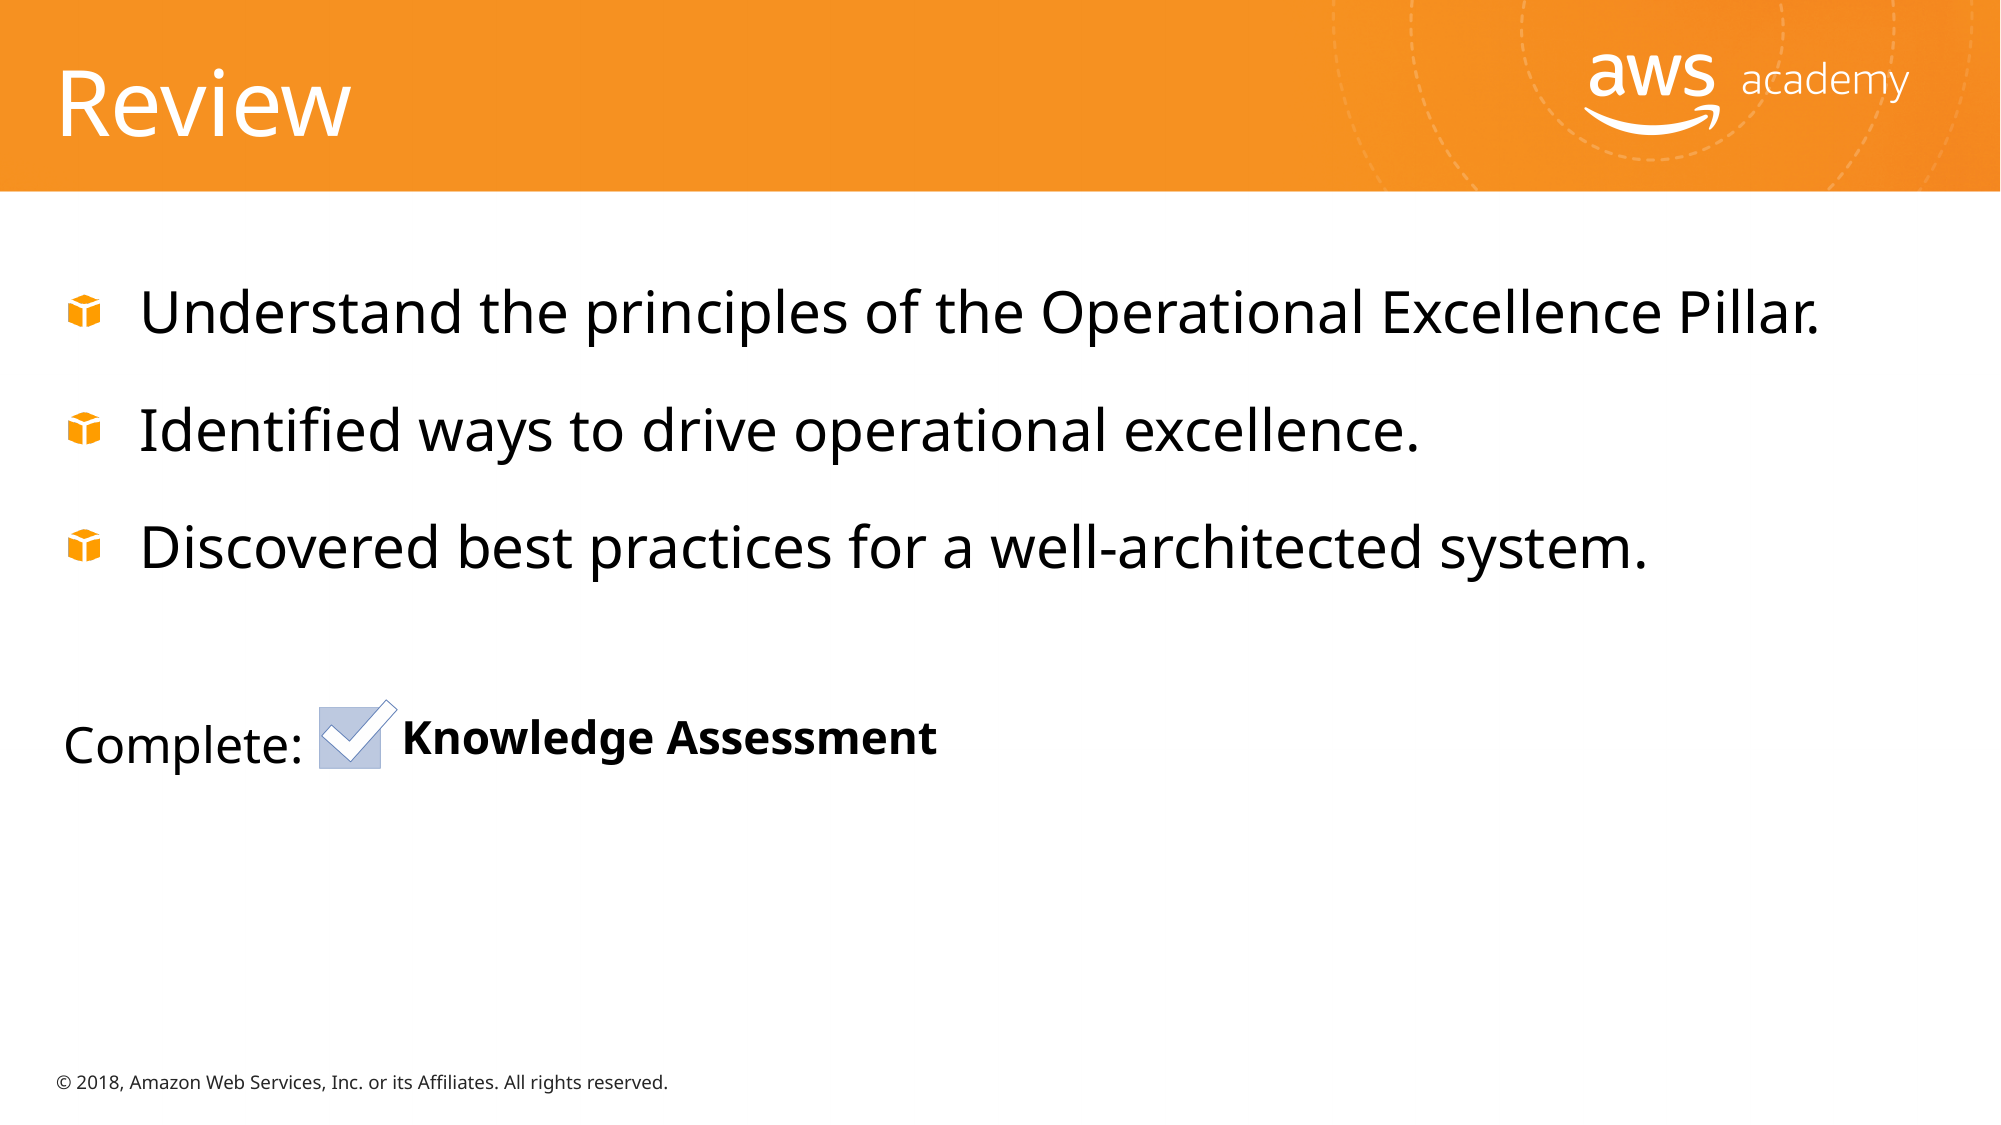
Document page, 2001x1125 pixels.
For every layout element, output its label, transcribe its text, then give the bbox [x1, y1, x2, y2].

picture [0, 0, 2001, 1125]
list Understand the principles of the Operational Excellence Pillar. Identified ways to drive operational excellence. Discovered best practices for a well-architected system. Complete: [12, 226, 1842, 787]
title Review [39, 26, 1863, 189]
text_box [313, 690, 940, 778]
